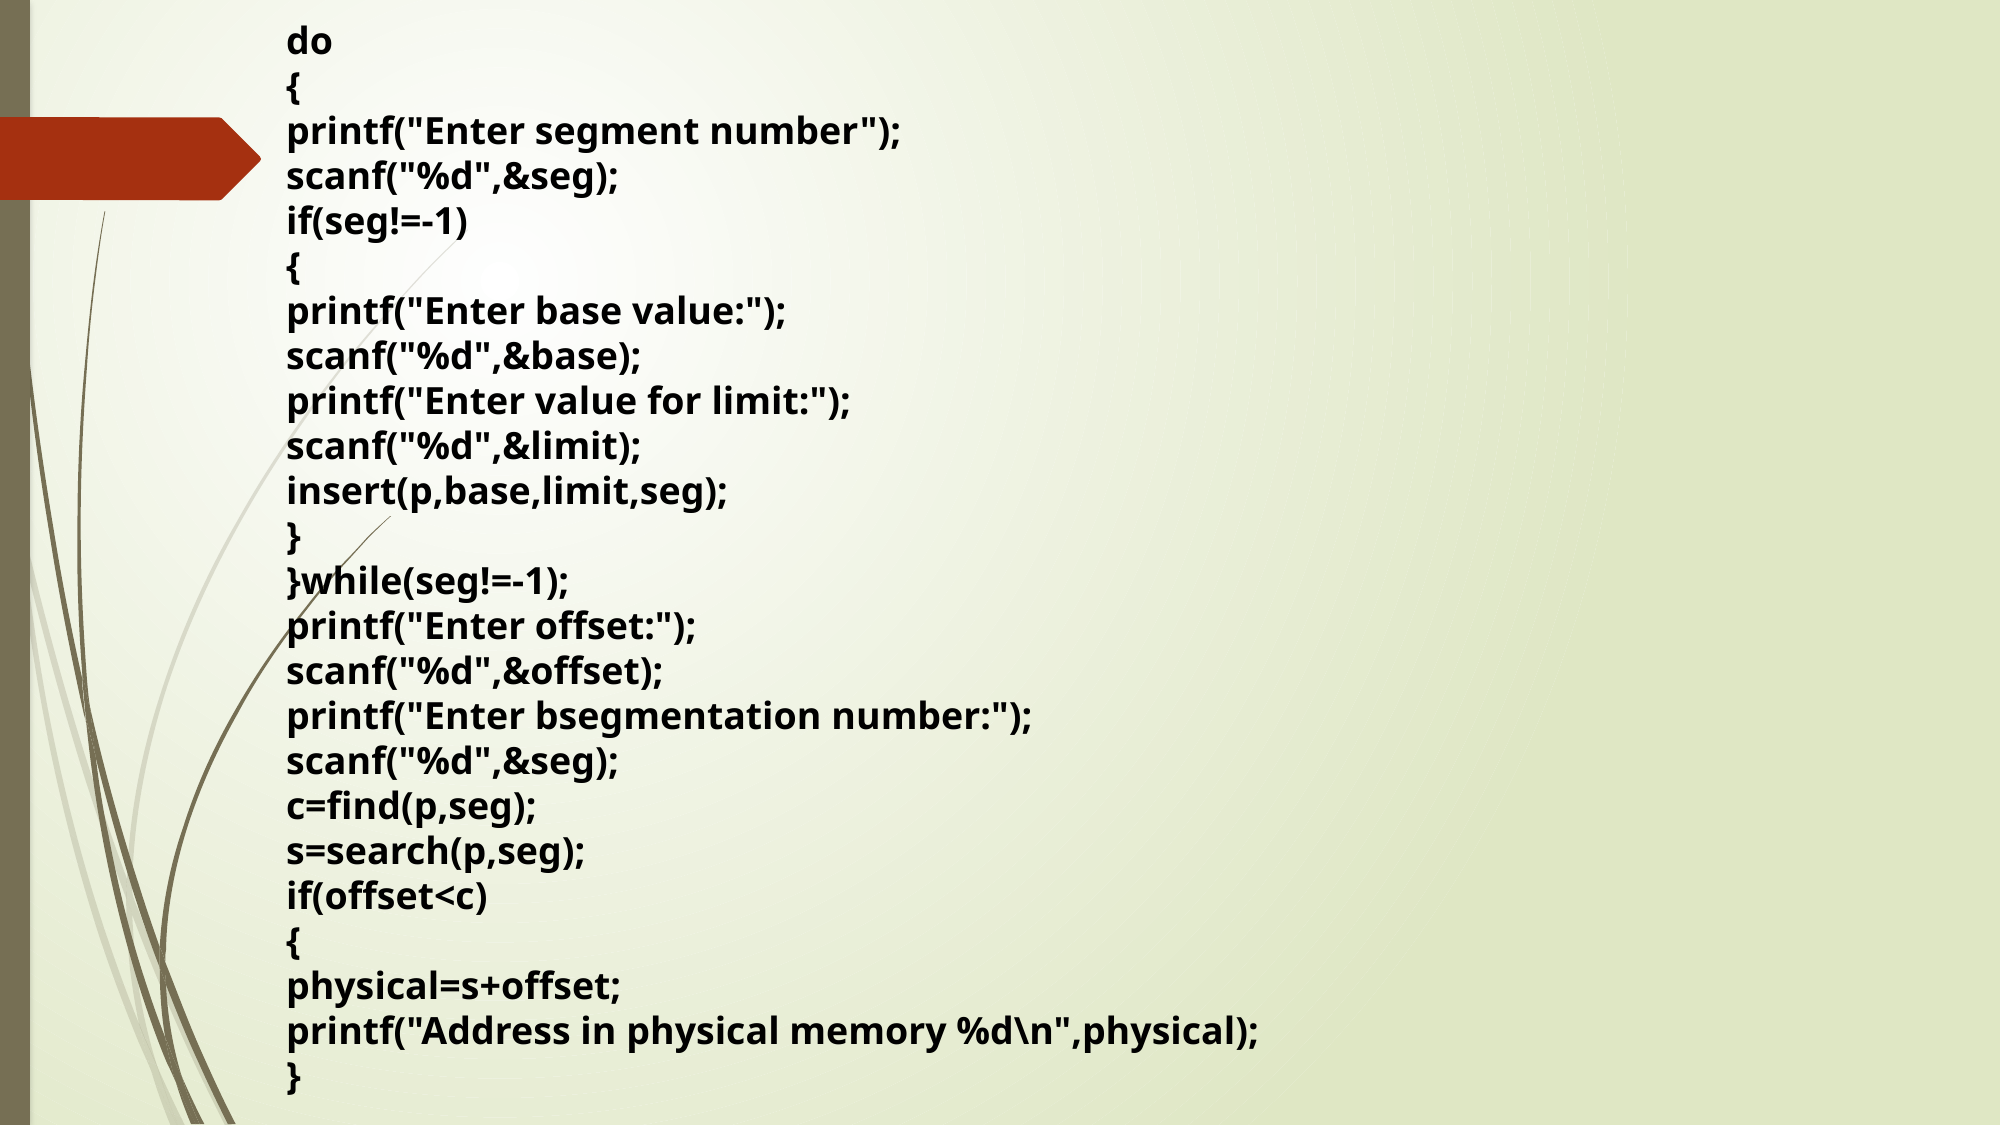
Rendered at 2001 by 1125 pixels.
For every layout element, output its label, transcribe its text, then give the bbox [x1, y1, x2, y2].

text_box do { printf("Enter segment number"); scanf("%d",&seg); if(seg!=-1) { printf("Enter base value:"); scanf("%d",&base); printf("Enter value for limit:"); scanf("%d",&limit); insert(p,base,limit,seg); } }while(seg!=-1); printf("Enter offset:"); scanf("%d",&offset); printf("Enter bsegmentation number:"); scanf("%d",&seg); c=find(p,seg); s=search(p,seg); if(offset<c) { physical=s+offset; printf("Address in physical memory %d\n",physical); } [271, 9, 1500, 1105]
